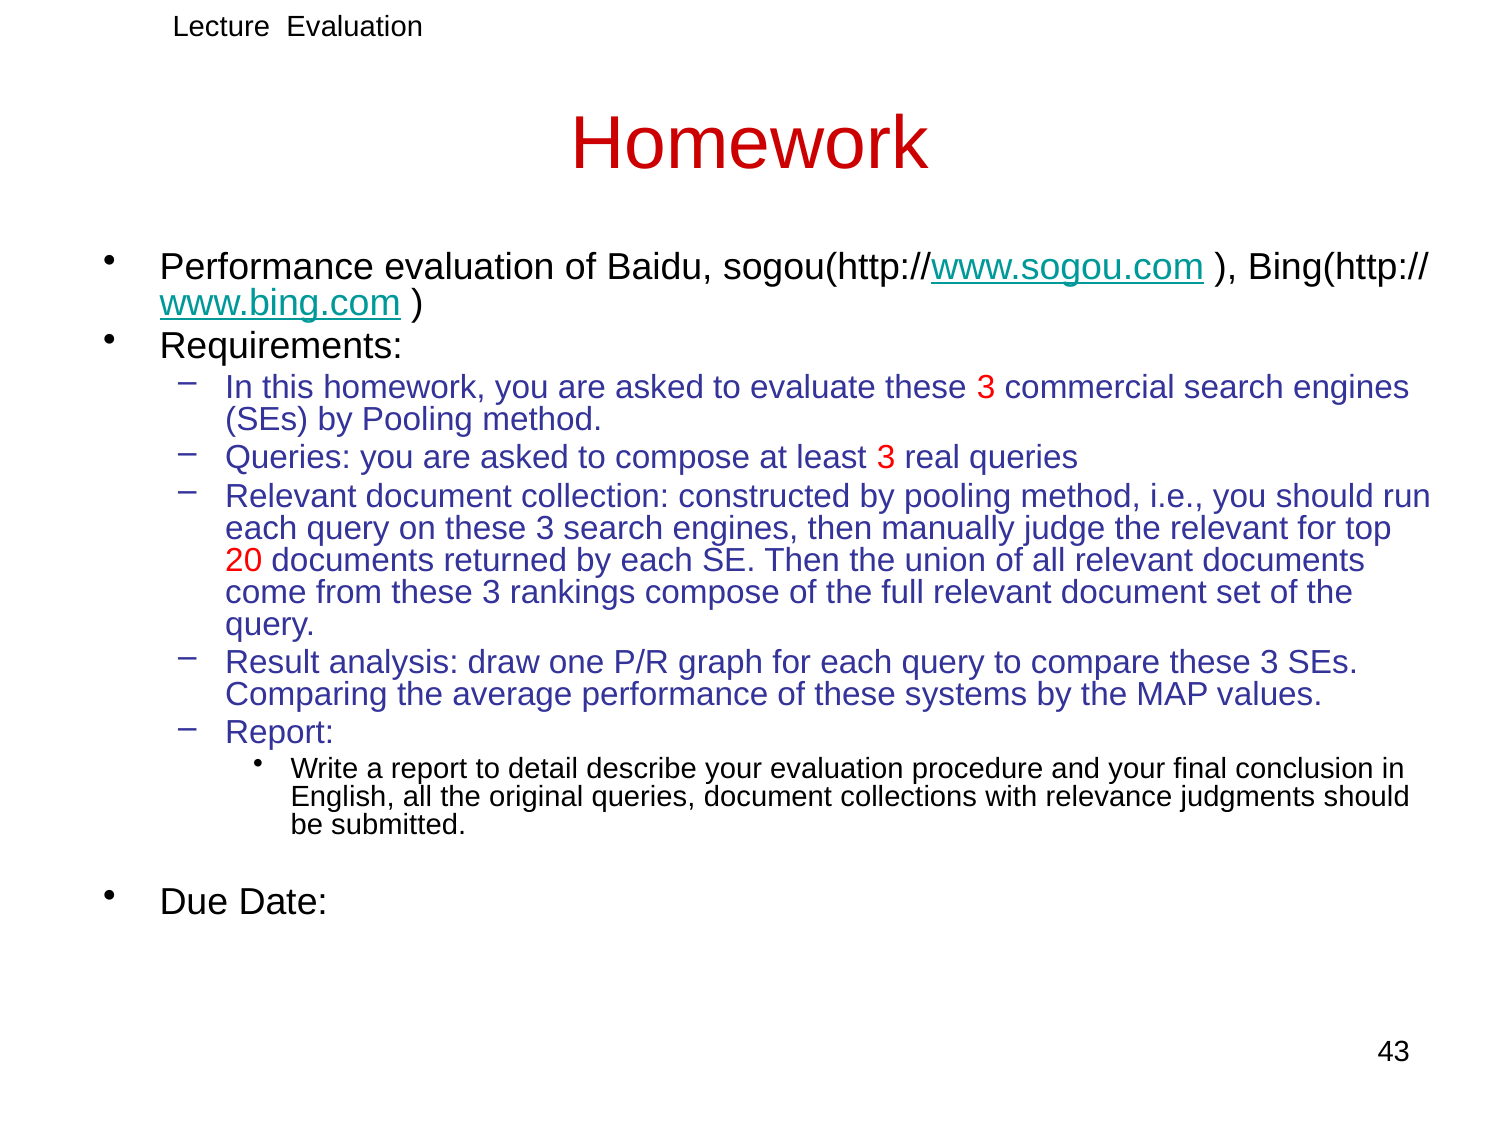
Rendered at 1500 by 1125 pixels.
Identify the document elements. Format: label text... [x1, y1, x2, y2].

footer Lecture Evaluation [0, 0, 626, 79]
text_box Performance evaluation of Baidu, sogou(http://www.sogou.com ), Bing(http://www.bing.com ) Requirements: In this homework, you are asked to evaluate these 3 commercial search engines (SEs) by Pooling method. Queries: you are asked to compose at least 3 real queries Relevant document collection: constructed by pooling method, i.e., you should run each query on these 3 search engines, then manually judge the relevant for top 20 documents returned by each SE. Then the union of all relevant documents come from these 3 rankings compose of the full relevant document set of the query. Result analysis: draw one P/R graph for each query to compare these 3 SEs. Comparing the average performance of these systems by the MAP values. Report: Write a report to detail describe your evaluation procedure and your final conclusion in English, all the original queries, document collections with relevance judgments should be submitted. Due Date: [88, 243, 1449, 1040]
title Homework [75, 45, 1425, 233]
slide_number 43 [1074, 1040, 1425, 1103]
